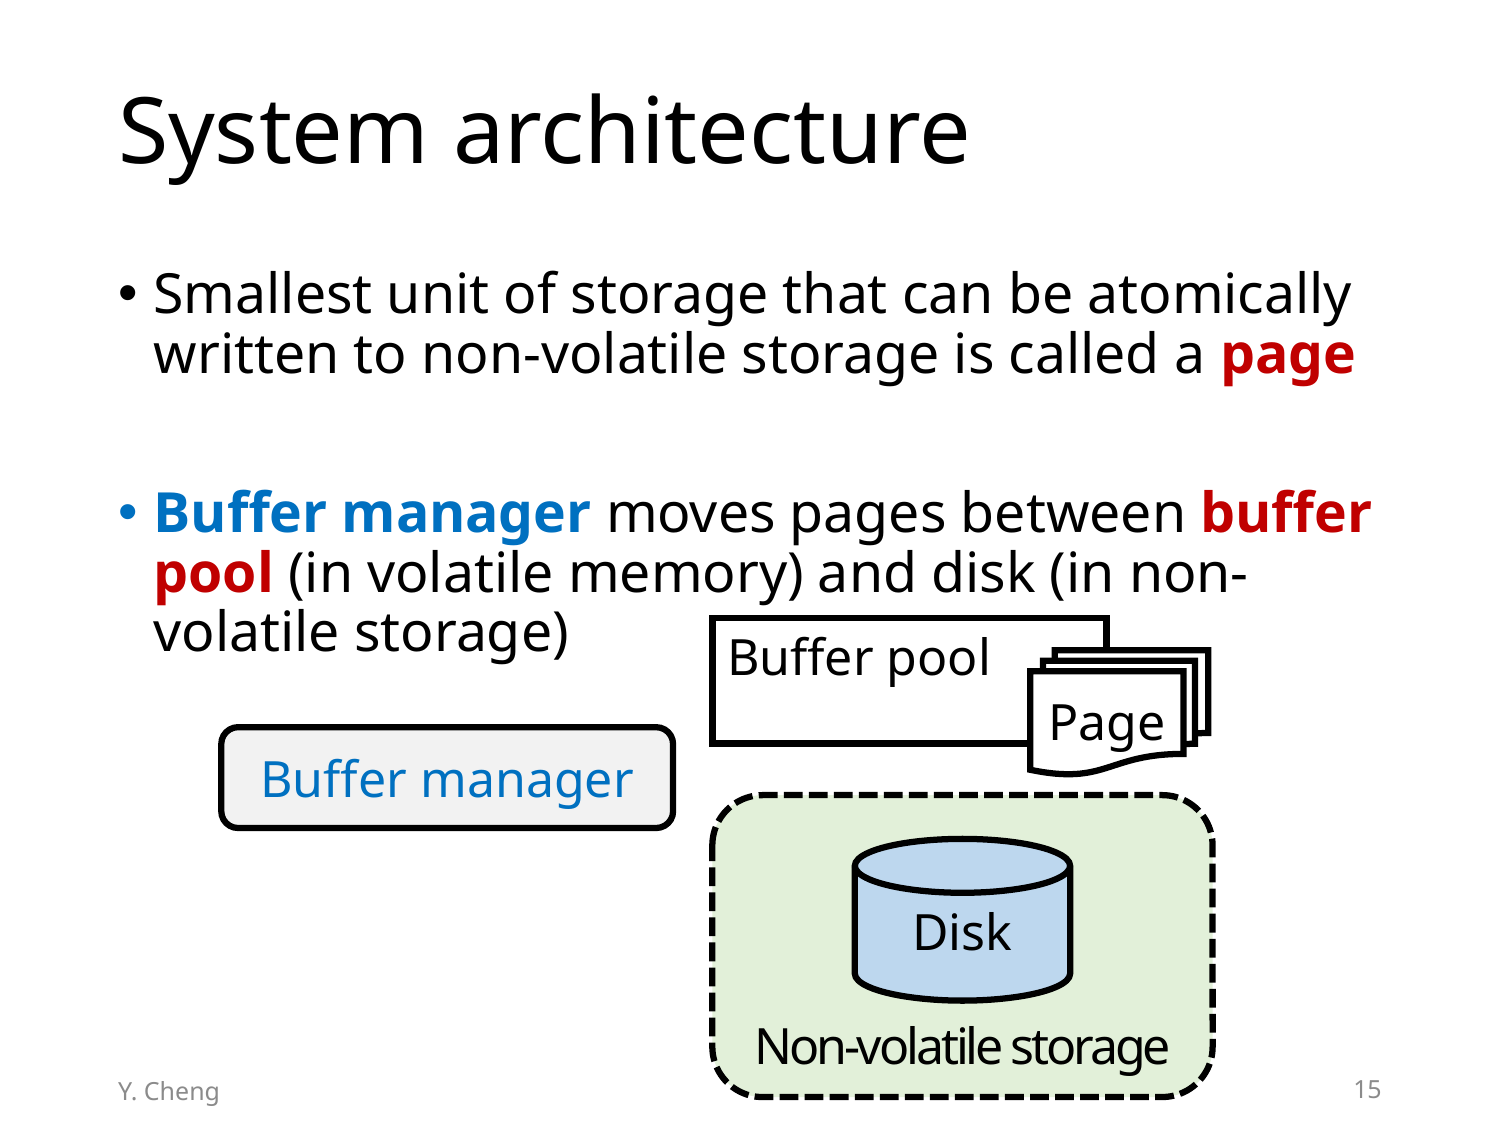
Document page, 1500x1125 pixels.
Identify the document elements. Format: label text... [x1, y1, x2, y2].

text_box Buffer manager [220, 726, 674, 829]
list Smallest unit of storage that can be atomically written to non-volatile storage is called a page Buffer manager moves pages between buffer pool (in volatile memory) and disk (in non-volatile storage) [103, 258, 1397, 676]
title System architecture [103, 25, 1397, 243]
text_box Page [1029, 649, 1210, 776]
slide_number Y. Cheng [103, 1060, 441, 1121]
text_box Buffer pool [711, 617, 1108, 745]
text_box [712, 795, 1213, 1098]
slide_number 15 [1059, 1060, 1397, 1121]
